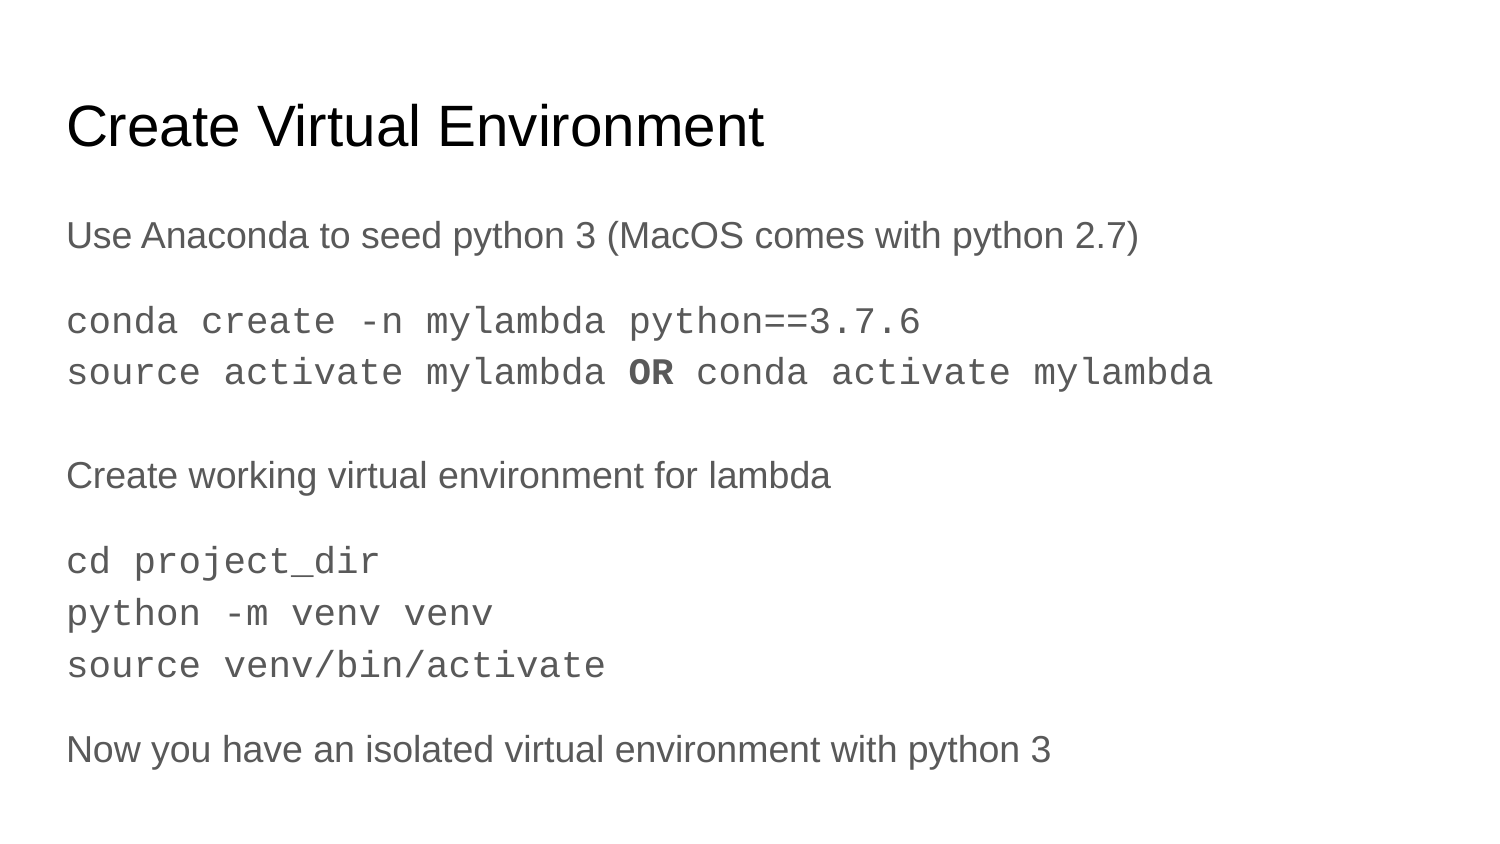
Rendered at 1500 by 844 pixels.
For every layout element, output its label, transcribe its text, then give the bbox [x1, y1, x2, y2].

list Use Anaconda to seed python 3 (MacOS comes with python 2.7) conda create -n mylambda python==3.7.6 source activate mylambda OR conda activate mylambda Create working virtual environment for lambda cd project_dir python -m venv venv source venv/bin/activate Now you have an isolated virtual environment with python 3 [51, 189, 1449, 750]
title Create Virtual Environment [51, 72, 1449, 167]
